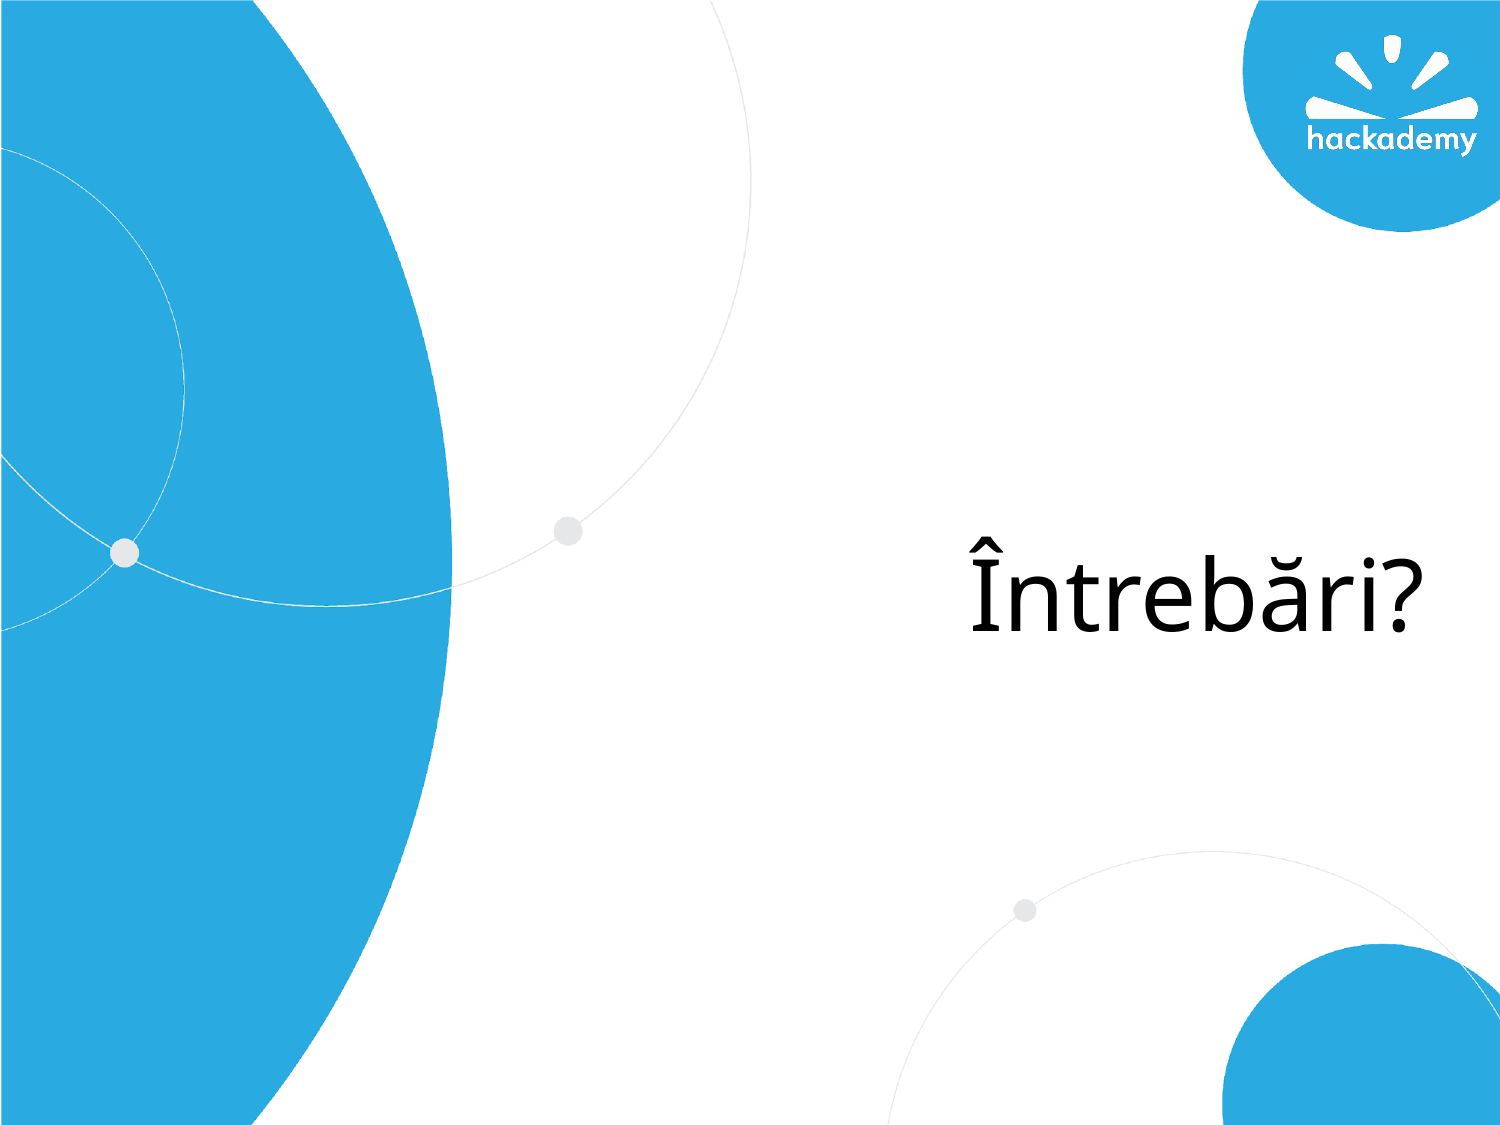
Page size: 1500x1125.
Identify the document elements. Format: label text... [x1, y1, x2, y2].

picture [0, 0, 1500, 1125]
text_box Întrebări? [469, 268, 1441, 661]
